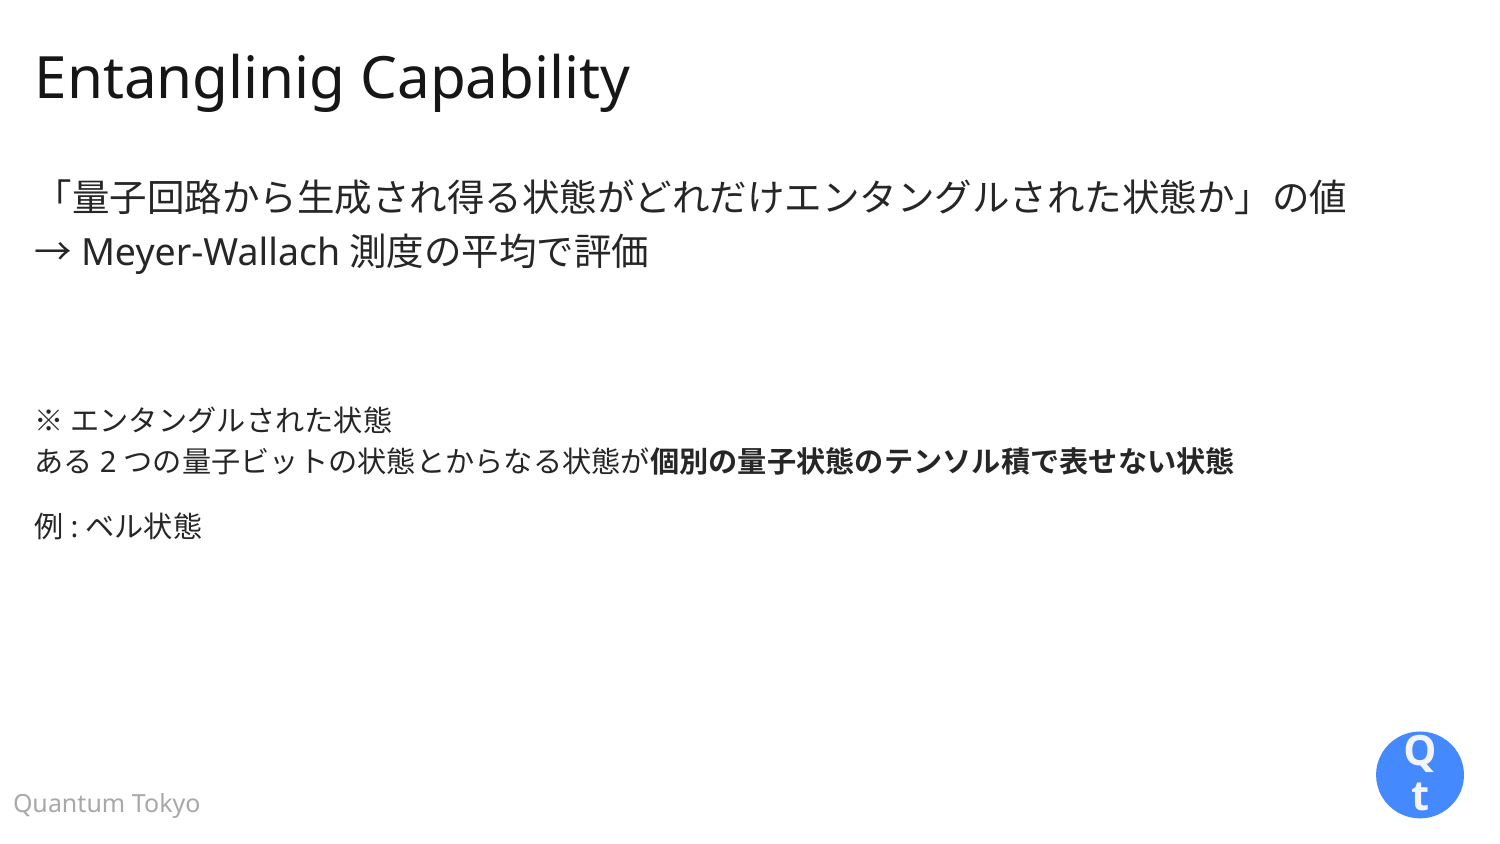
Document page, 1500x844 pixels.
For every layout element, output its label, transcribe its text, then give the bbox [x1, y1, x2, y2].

title Entanglinig Capability [34, 33, 1091, 165]
